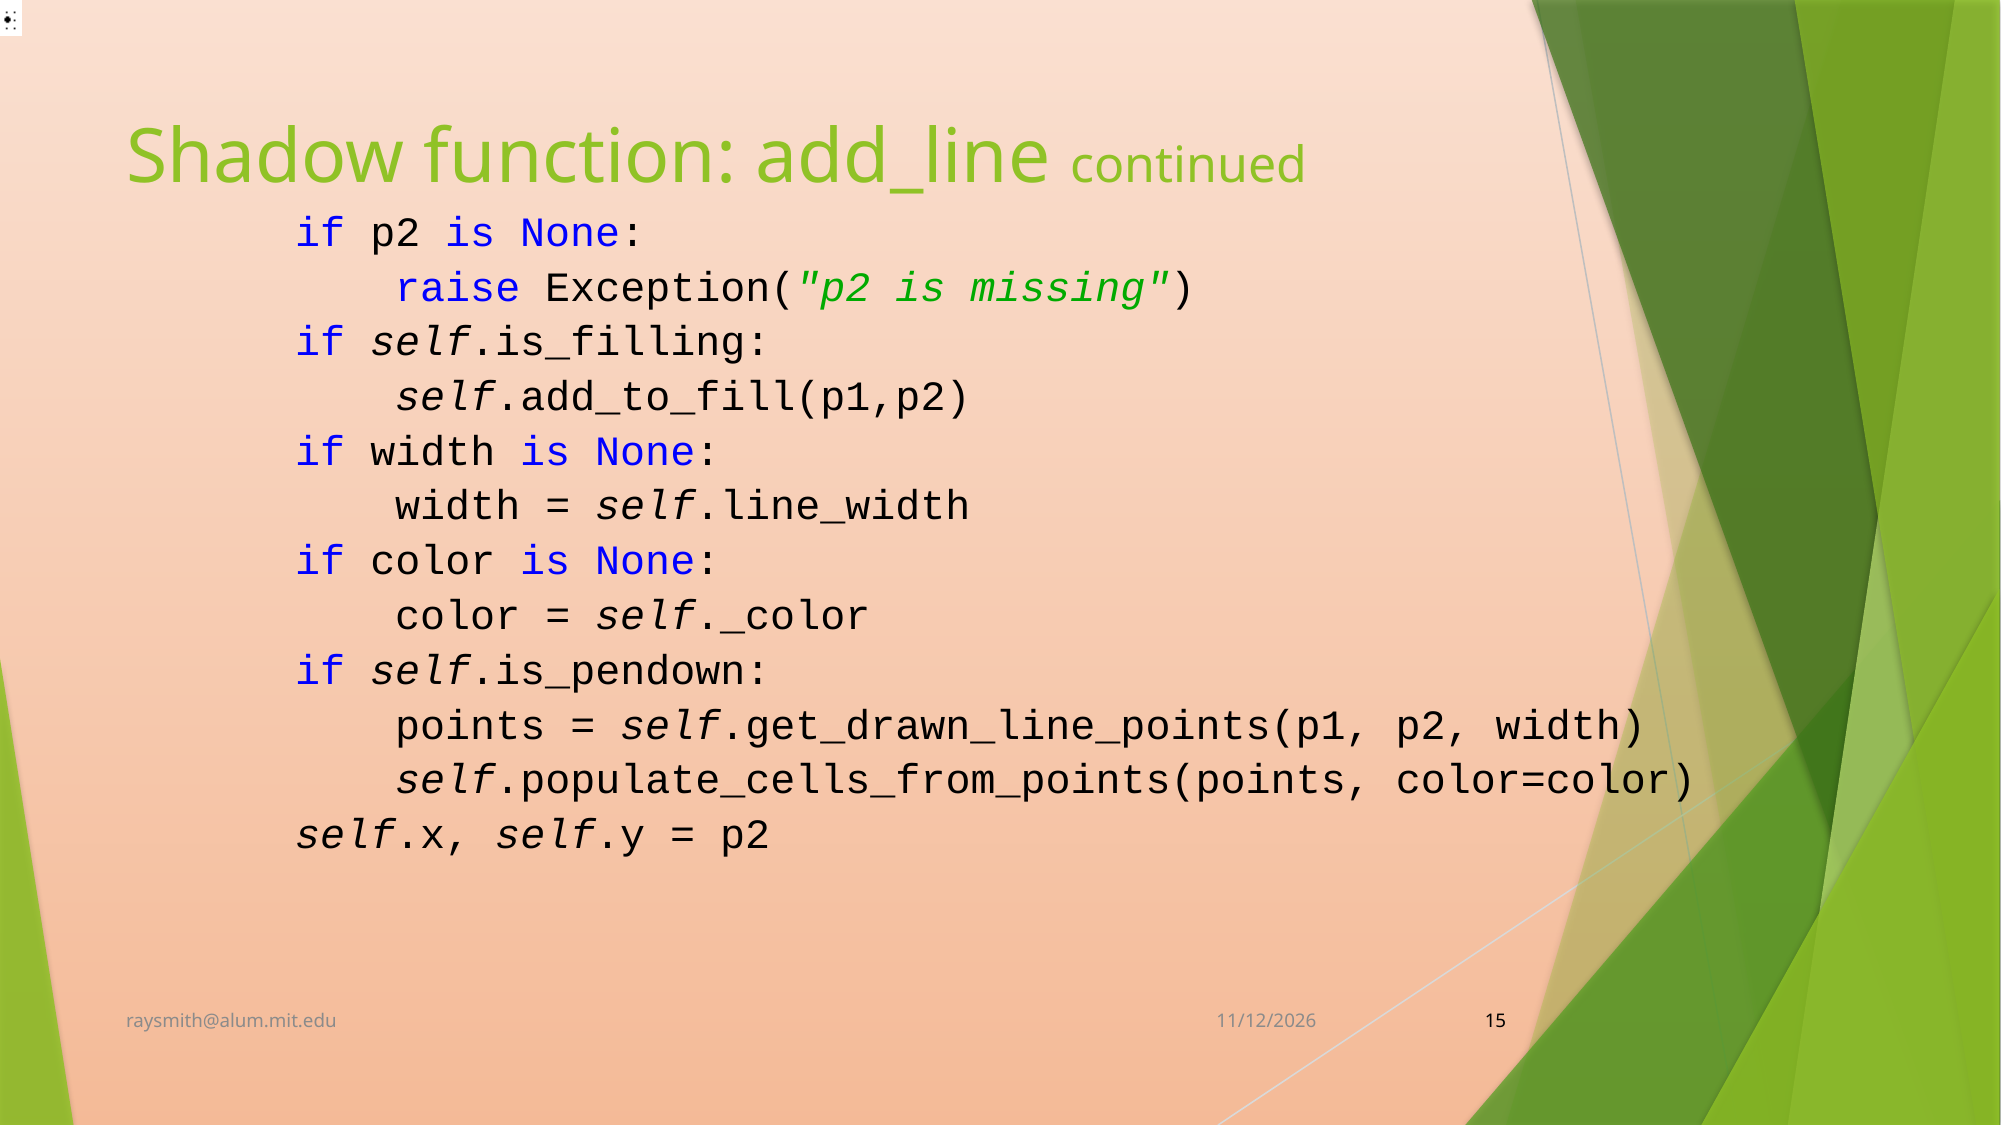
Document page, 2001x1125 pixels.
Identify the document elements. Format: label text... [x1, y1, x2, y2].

title Shadow function: add_line continued [111, 99, 1522, 208]
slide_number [1181, 991, 1332, 1051]
footer raysmith@alum.mit.edu [111, 991, 1145, 1051]
table_header if p2 is None: raise Exception("p2 is missing") if self.is_filling: self.add_to_fill(p1,p2) if width is None: width = self.line_width if color is None: color = self._color if self.is_pendown: points = self.get_drawn_line_points(p1, p2, width) self.populate_cells_from_points(points, color=color) self.x, self.y = p2 [95, 208, 1697, 954]
slide_number 15 [1409, 991, 1522, 1051]
picture [0, 0, 23, 37]
